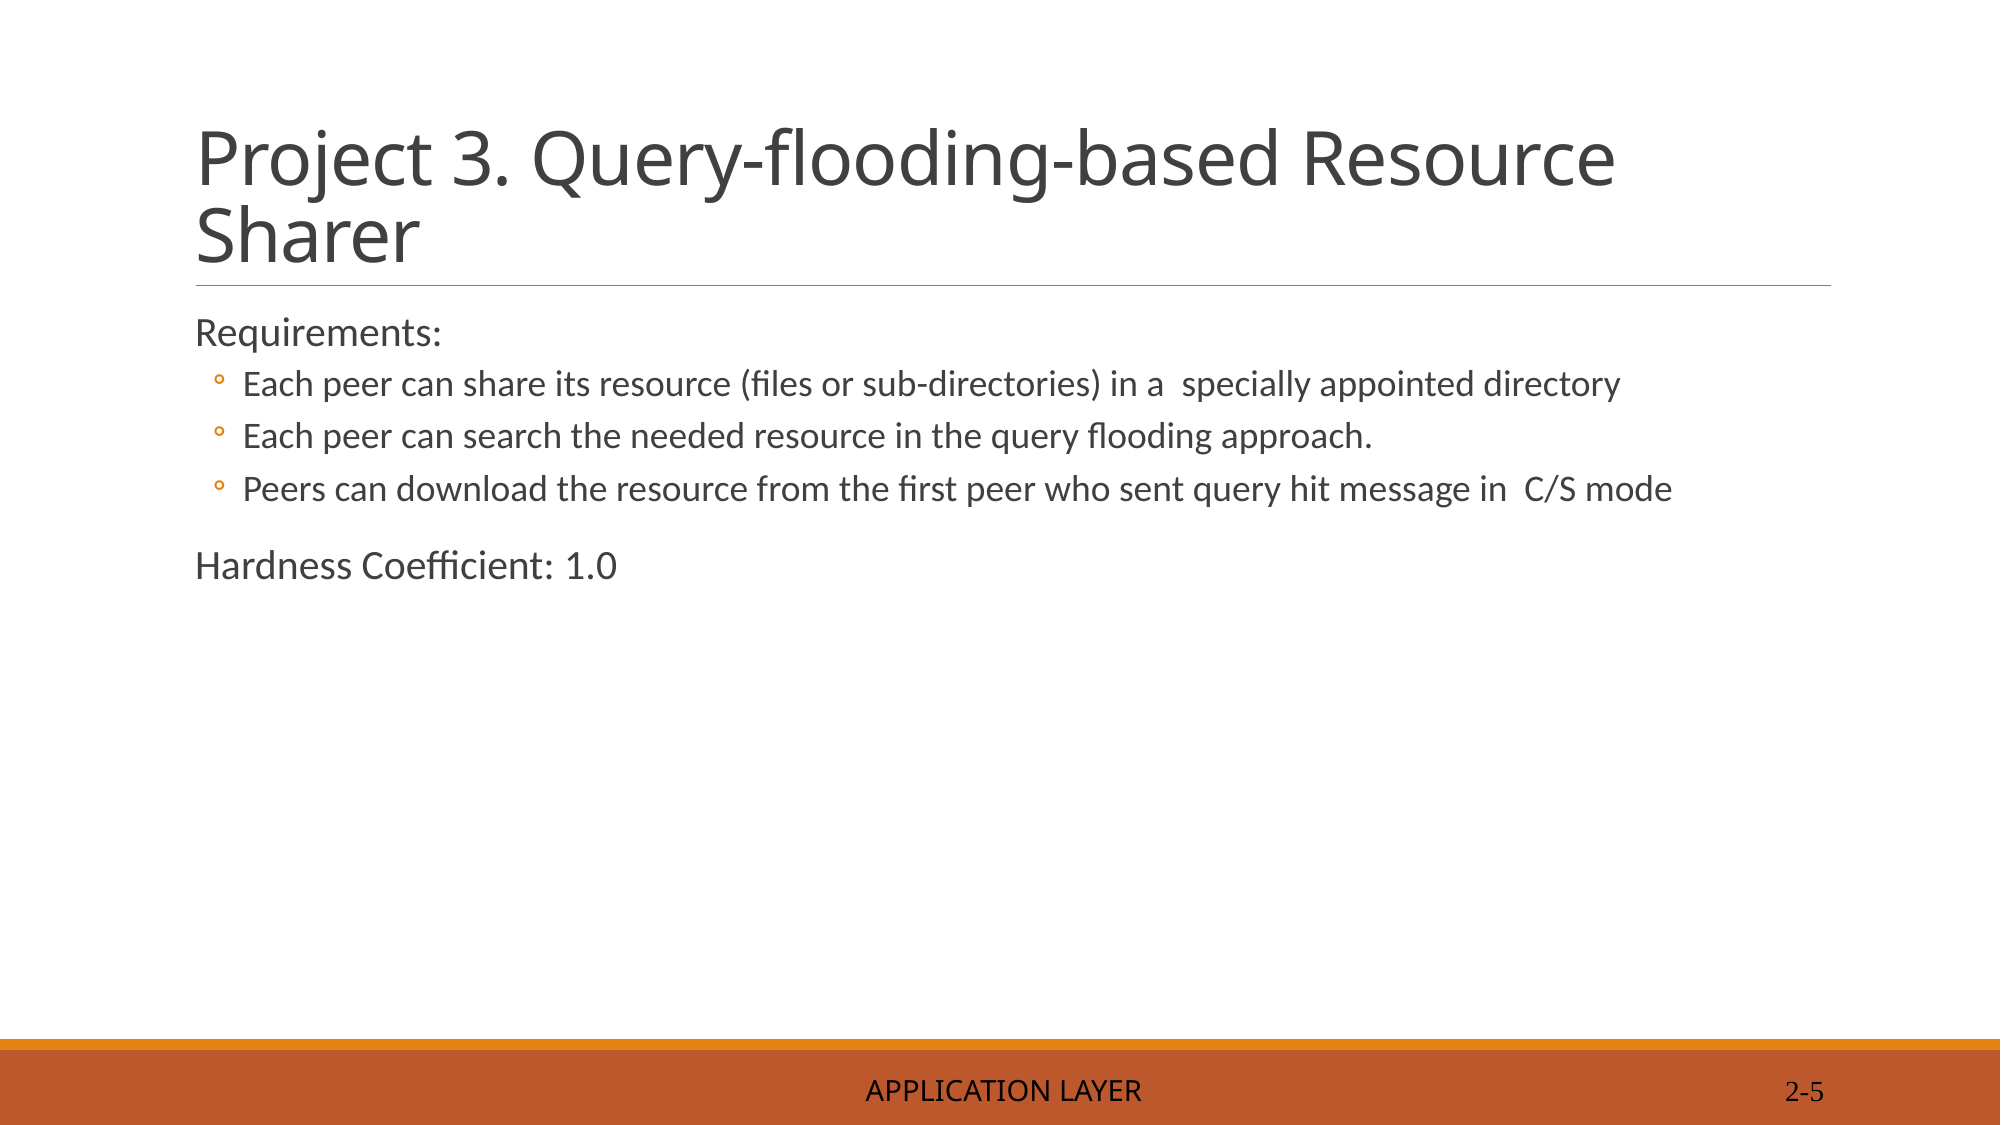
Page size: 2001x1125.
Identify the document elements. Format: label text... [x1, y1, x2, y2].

footer Application Layer [604, 1059, 1396, 1120]
list Requirements: Each peer can share its resource (files or sub-directories) in a specially appointed directory Each peer can search the needed resource in the query flooding approach. Peers can download the resource from the first peer who sent query hit message in C/S mode Hardness Coefficient: 1.0 [180, 302, 1830, 963]
slide_number 2-5 [1624, 1059, 1840, 1120]
title Project 3. Query-flooding-based Resource Sharer [180, 47, 1830, 285]
